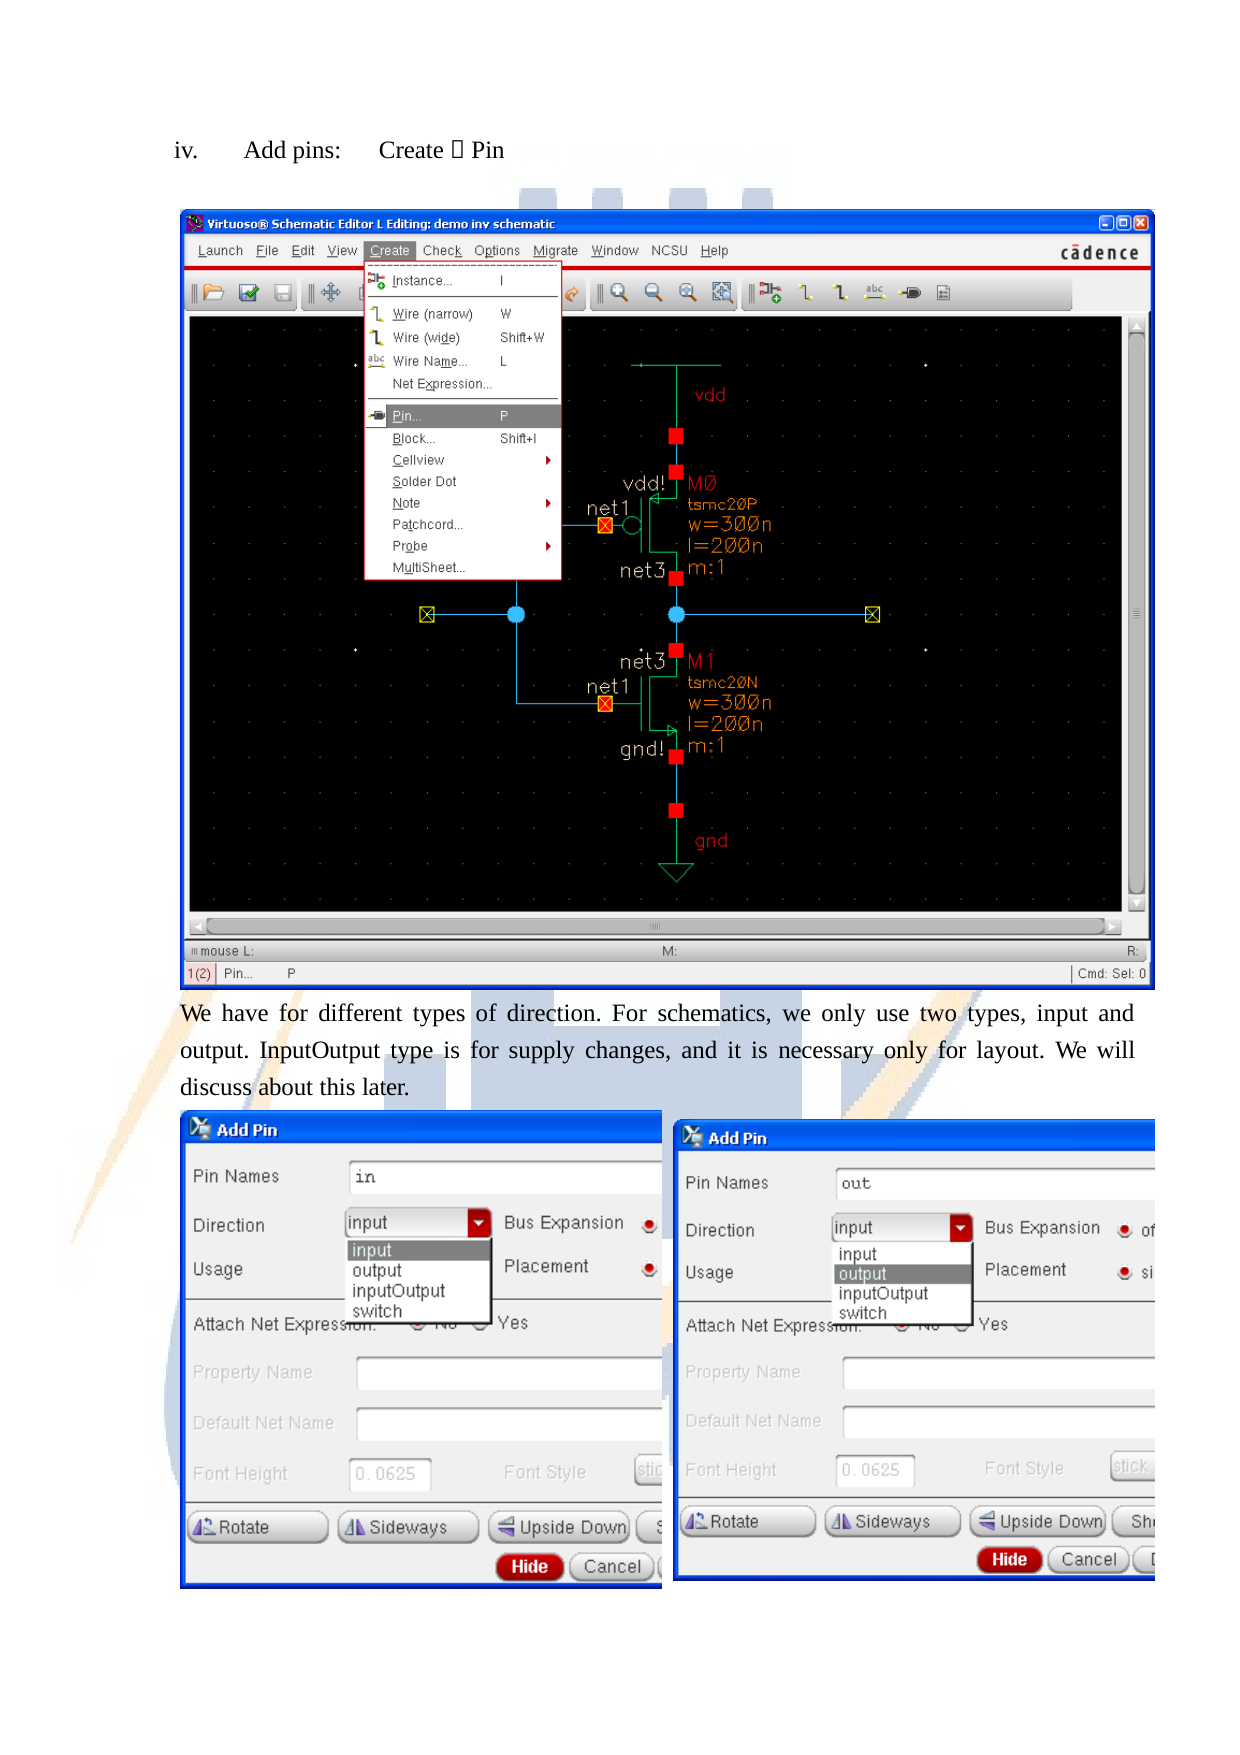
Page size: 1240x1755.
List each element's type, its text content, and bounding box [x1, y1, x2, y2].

picture [179, 209, 1155, 991]
picture [672, 1118, 1156, 1581]
text_box We have for different types of direction. For schematics, we only use two types, input and output. InputOutput type is for supply changes, and it is necessary only for layout. We will discuss about this later. [177, 986, 1146, 1101]
picture [179, 1110, 663, 1590]
text_box iv. Add pins: Create  Pin [172, 131, 515, 164]
